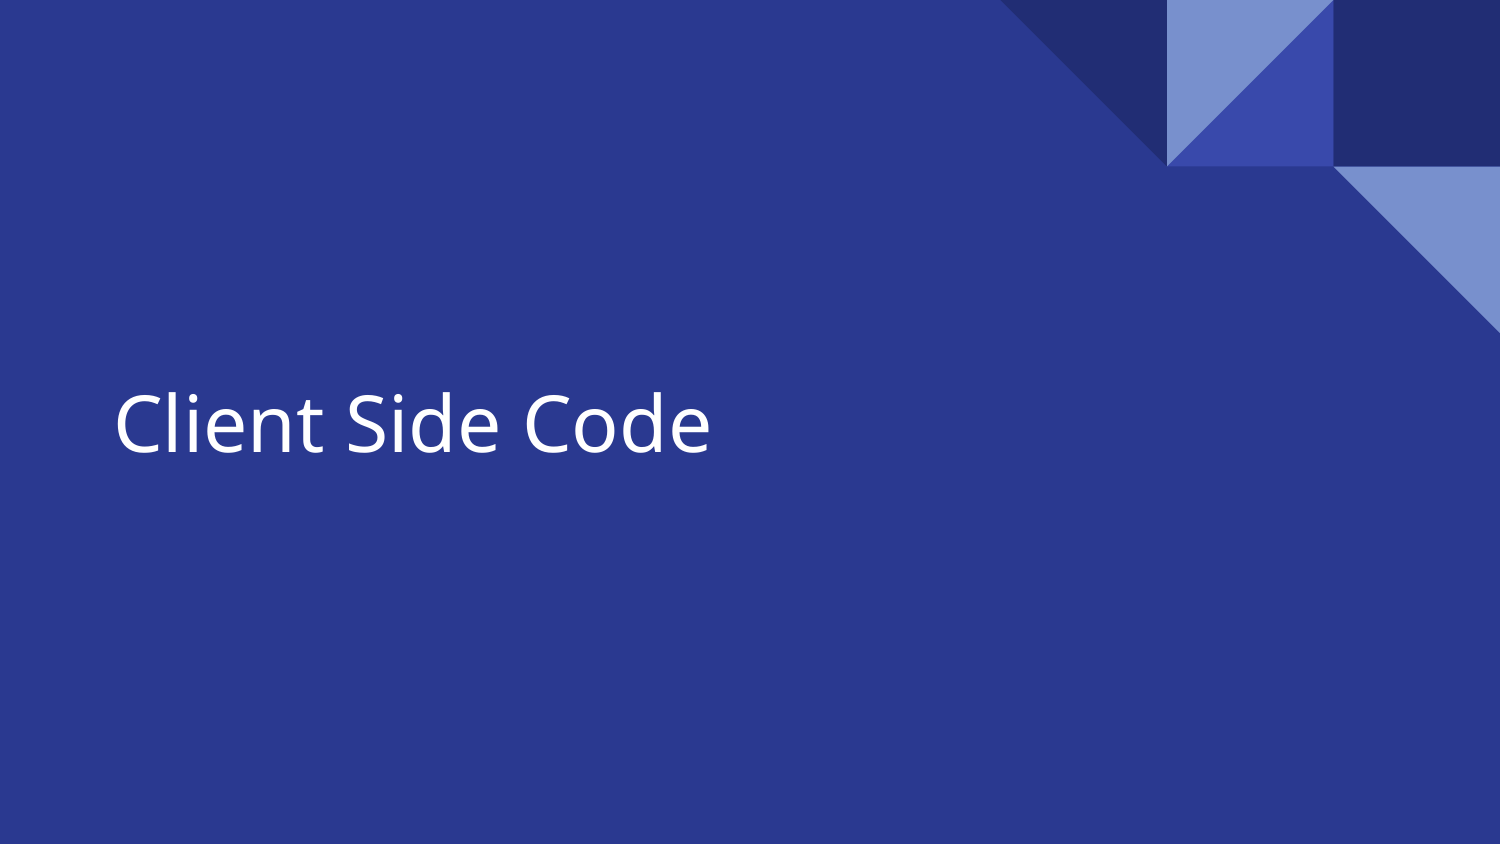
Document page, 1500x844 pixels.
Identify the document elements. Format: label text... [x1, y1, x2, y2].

title Client Side Code [98, 353, 1447, 491]
